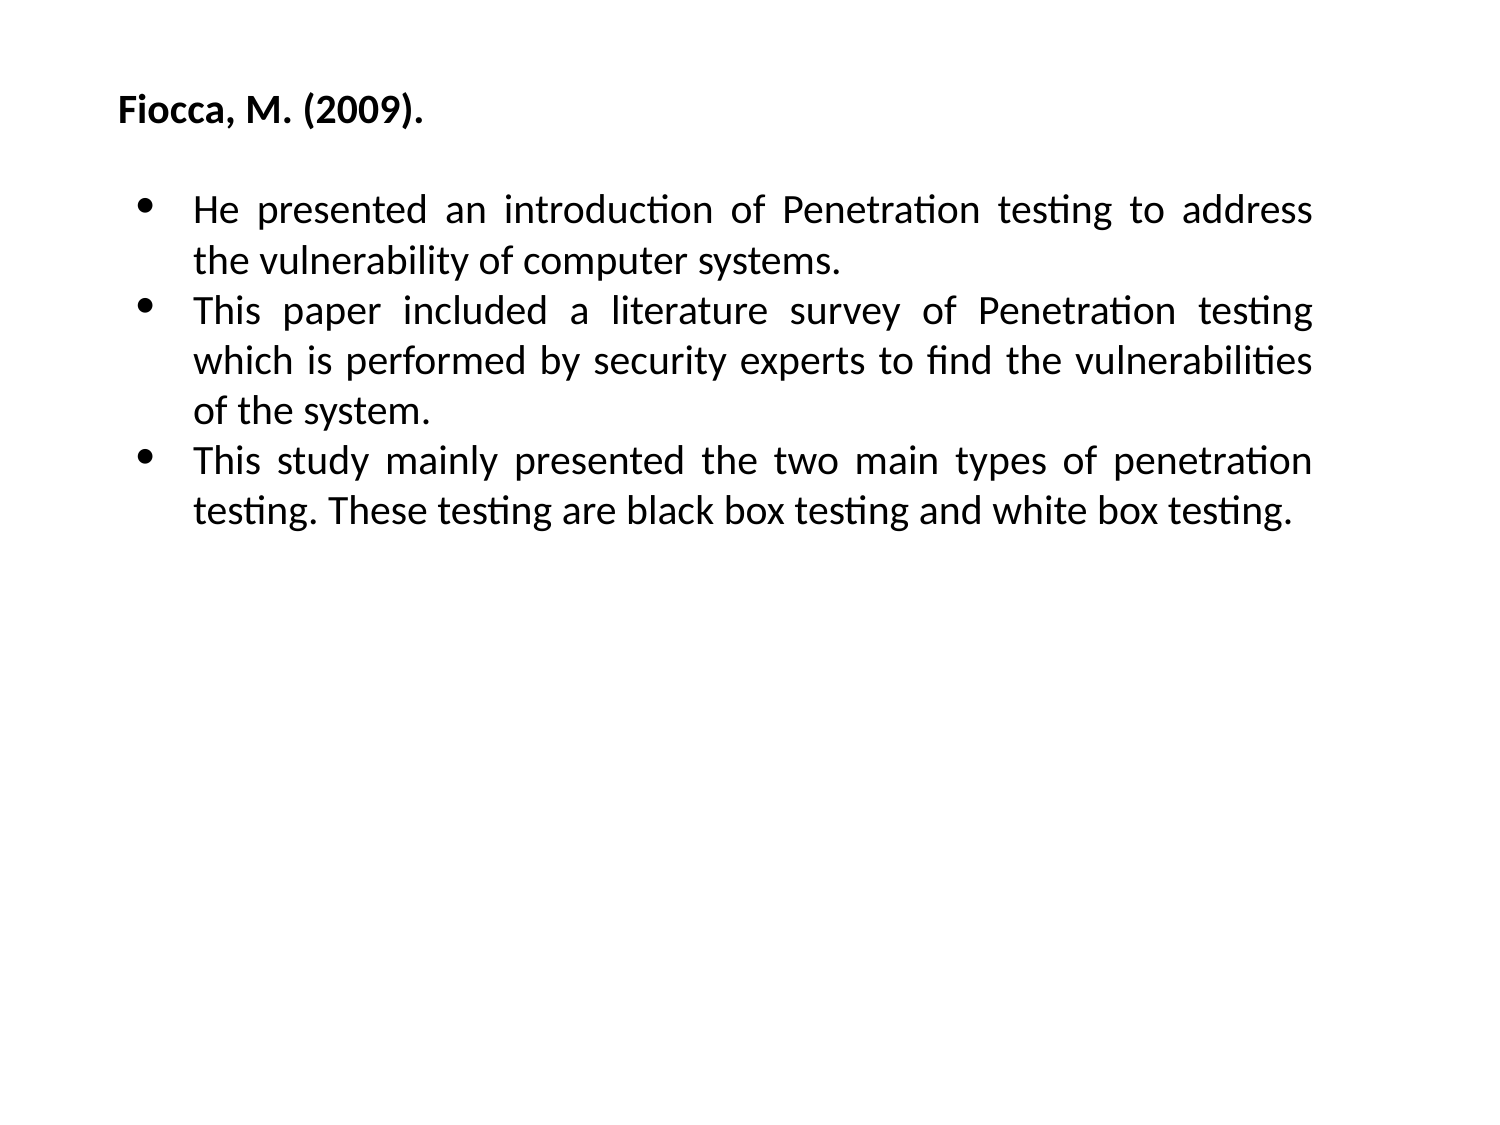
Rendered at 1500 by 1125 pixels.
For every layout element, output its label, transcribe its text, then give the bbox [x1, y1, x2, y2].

list Fiocca, M. (2009). He presented an introduction of Penetration testing to address the vulnerability of computer systems. This paper included a literature survey of Penetration testing which is performed by security experts to find the vulnerabilities of the system. This study mainly presented the two main types of penetration testing. These testing are black box testing and white box testing. [103, 74, 1397, 789]
